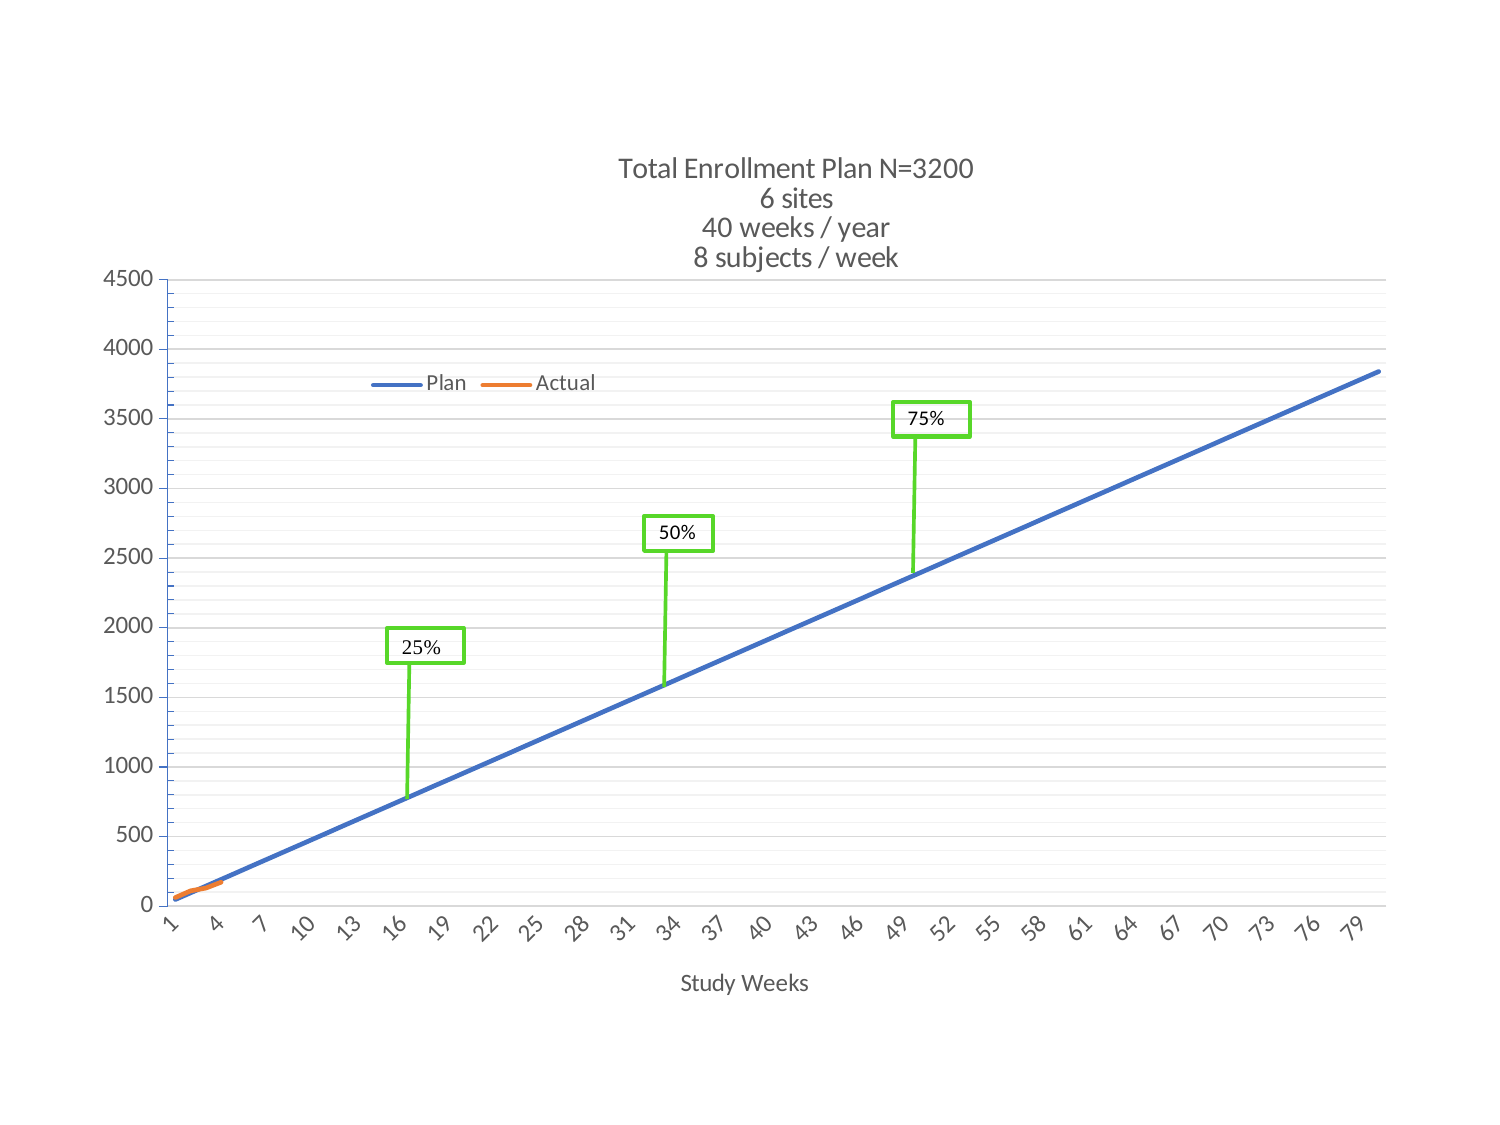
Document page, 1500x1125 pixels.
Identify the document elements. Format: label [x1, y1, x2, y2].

chart [93, 119, 1407, 1006]
